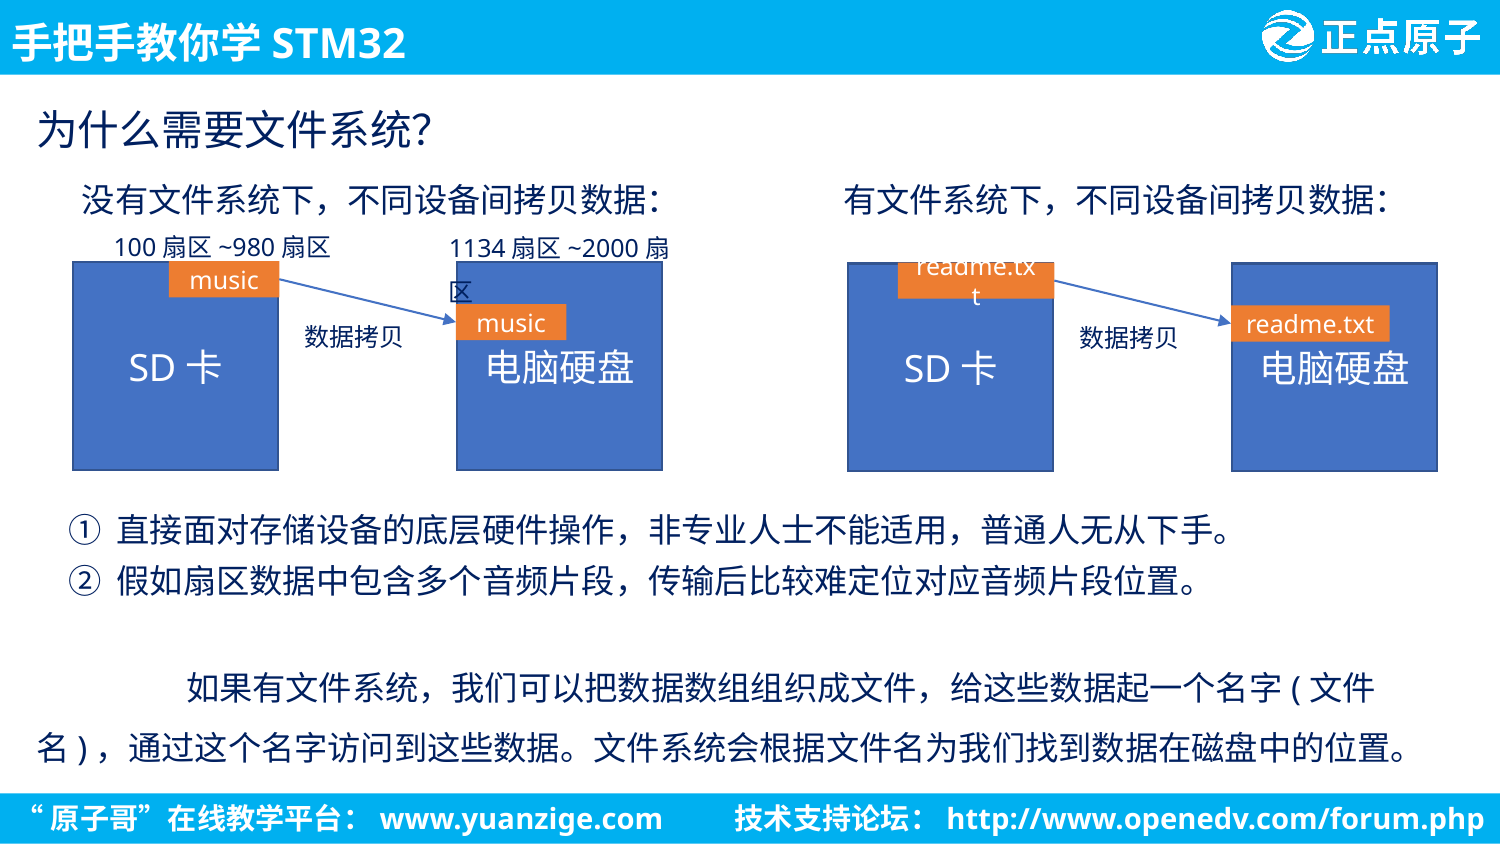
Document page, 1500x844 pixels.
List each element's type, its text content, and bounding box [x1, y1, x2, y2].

text_box 没有文件系统下，不同设备间拷贝数据： [74, 155, 703, 223]
picture [1276, 45, 1301, 53]
text_box 有文件系统下，不同设备间拷贝数据： [835, 155, 1464, 223]
text_box 100扇区~980扇区 [106, 212, 343, 266]
text_box 1134扇区~2000扇区 [441, 213, 698, 311]
picture [1263, 27, 1301, 61]
text_box 电脑硬盘 [1231, 262, 1438, 472]
picture [1431, 45, 1438, 51]
text_box 技术支持论坛：http://www.openedv.com/forum.php [560, 793, 1500, 843]
picture [1391, 46, 1397, 53]
picture [1368, 19, 1396, 42]
text_box 如果有文件系统，我们可以把数据数组组织成文件，给这些数据起一个名字(文件名)，通过这个名字访问到这些数据。文件系统会根据文件名为我们找到数据在磁盘中的位置。 [28, 643, 1448, 771]
picture [1412, 45, 1418, 52]
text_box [1054, 280, 1231, 324]
text_box ① 直接面对存储设备的底层硬件操作，非专业人士不能适用，普通人无从下手。 [60, 485, 1308, 553]
picture [1446, 21, 1479, 54]
picture [1273, 11, 1314, 45]
text_box music [455, 311, 567, 341]
text_box [534, 0, 1500, 76]
text_box SD卡 [72, 261, 279, 471]
text_box 电脑硬盘 [456, 311, 663, 471]
text_box ② 假如扇区数据中包含多个音频片段，传输后比较难定位对应音频片段位置。 [60, 536, 1284, 604]
text_box 数据拷贝 [1072, 324, 1192, 356]
text_box readme.txt [1230, 304, 1391, 343]
picture [1323, 21, 1357, 53]
text_box “原子哥”在线教学平台：www.yuanzige.com [0, 793, 560, 843]
text_box 数据拷贝 [297, 323, 417, 355]
text_box 为什么需要文件系统？ [28, 75, 534, 158]
picture [1405, 21, 1438, 54]
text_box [279, 279, 456, 323]
text_box SD卡 [847, 262, 1054, 472]
text_box 手把手教你学STM32 [0, 0, 967, 75]
text_box readme.txt [897, 261, 1055, 300]
text_box music [168, 266, 280, 298]
